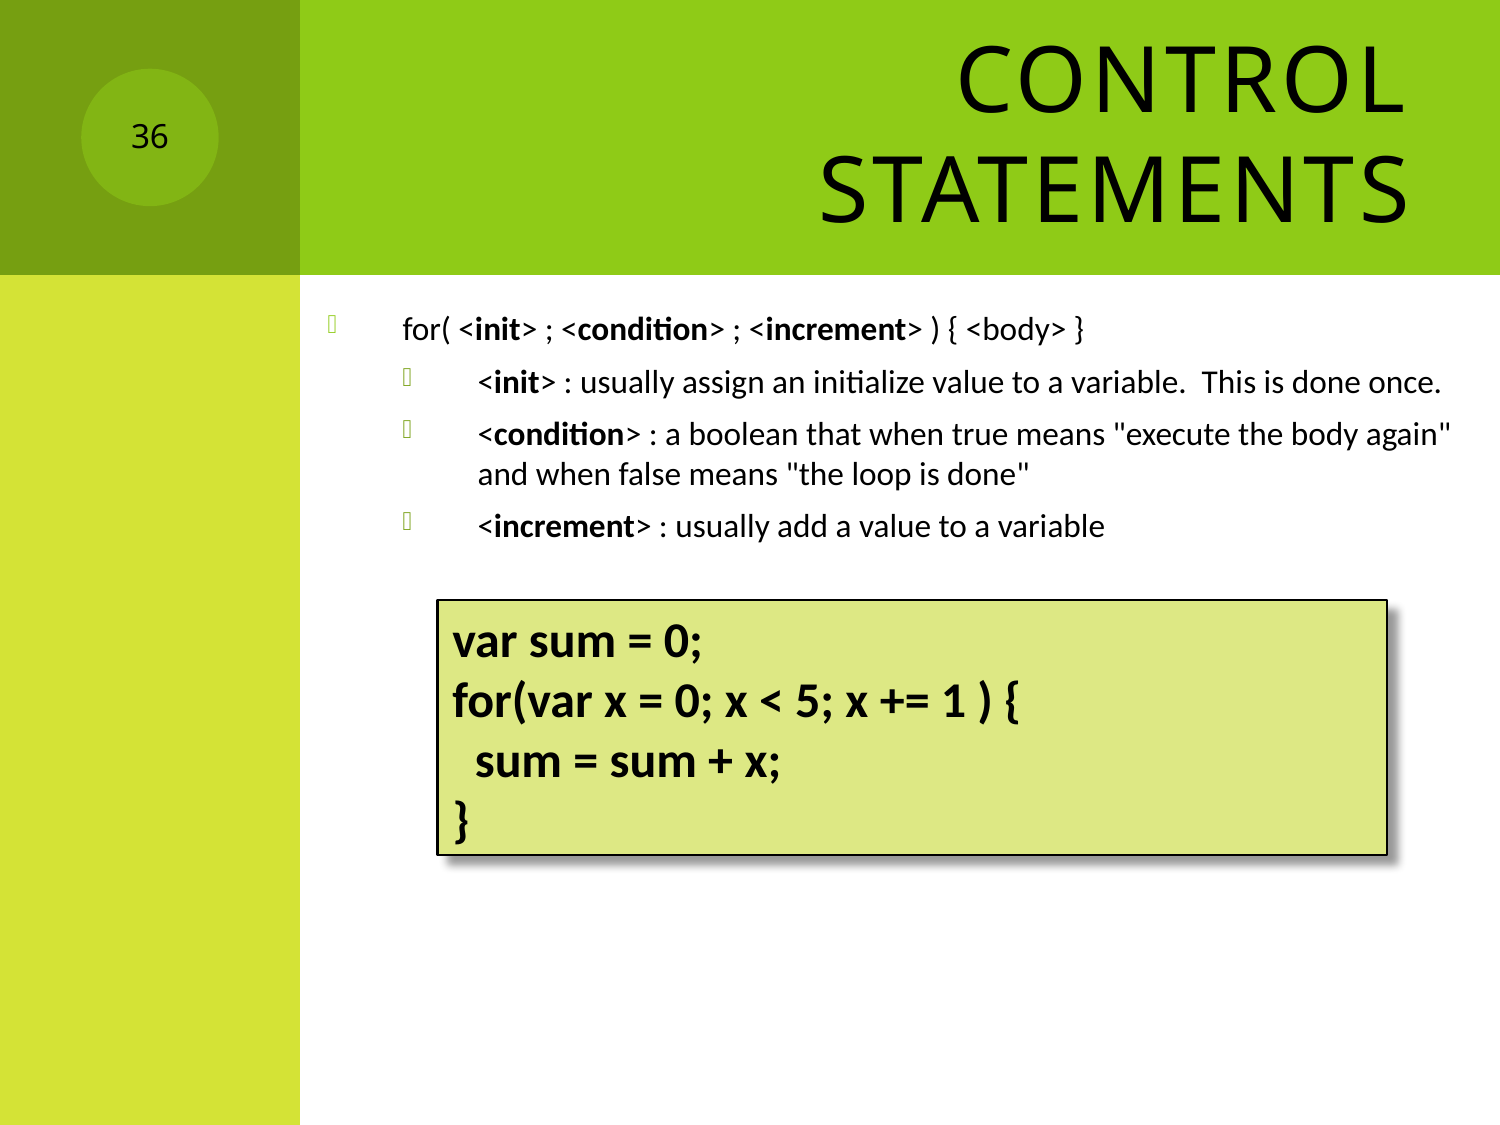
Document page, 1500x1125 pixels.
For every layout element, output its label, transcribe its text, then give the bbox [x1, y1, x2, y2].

text_box var sum = 0; for(var x = 0; x < 5; x += 1 ) { sum = sum + x; } [437, 599, 1388, 855]
slide_number 36 [87, 87, 213, 188]
list for( <init> ; <condition> ; <increment> ) { <body> } <init> : usually assign an initialize value to a variable. This is done once. <condition> : a boolean that when true means "execute the body again" and when false means "the loop is done" <increment> : usually add a value to a variable [312, 299, 1475, 1013]
title Control Statements [399, 37, 1425, 225]
